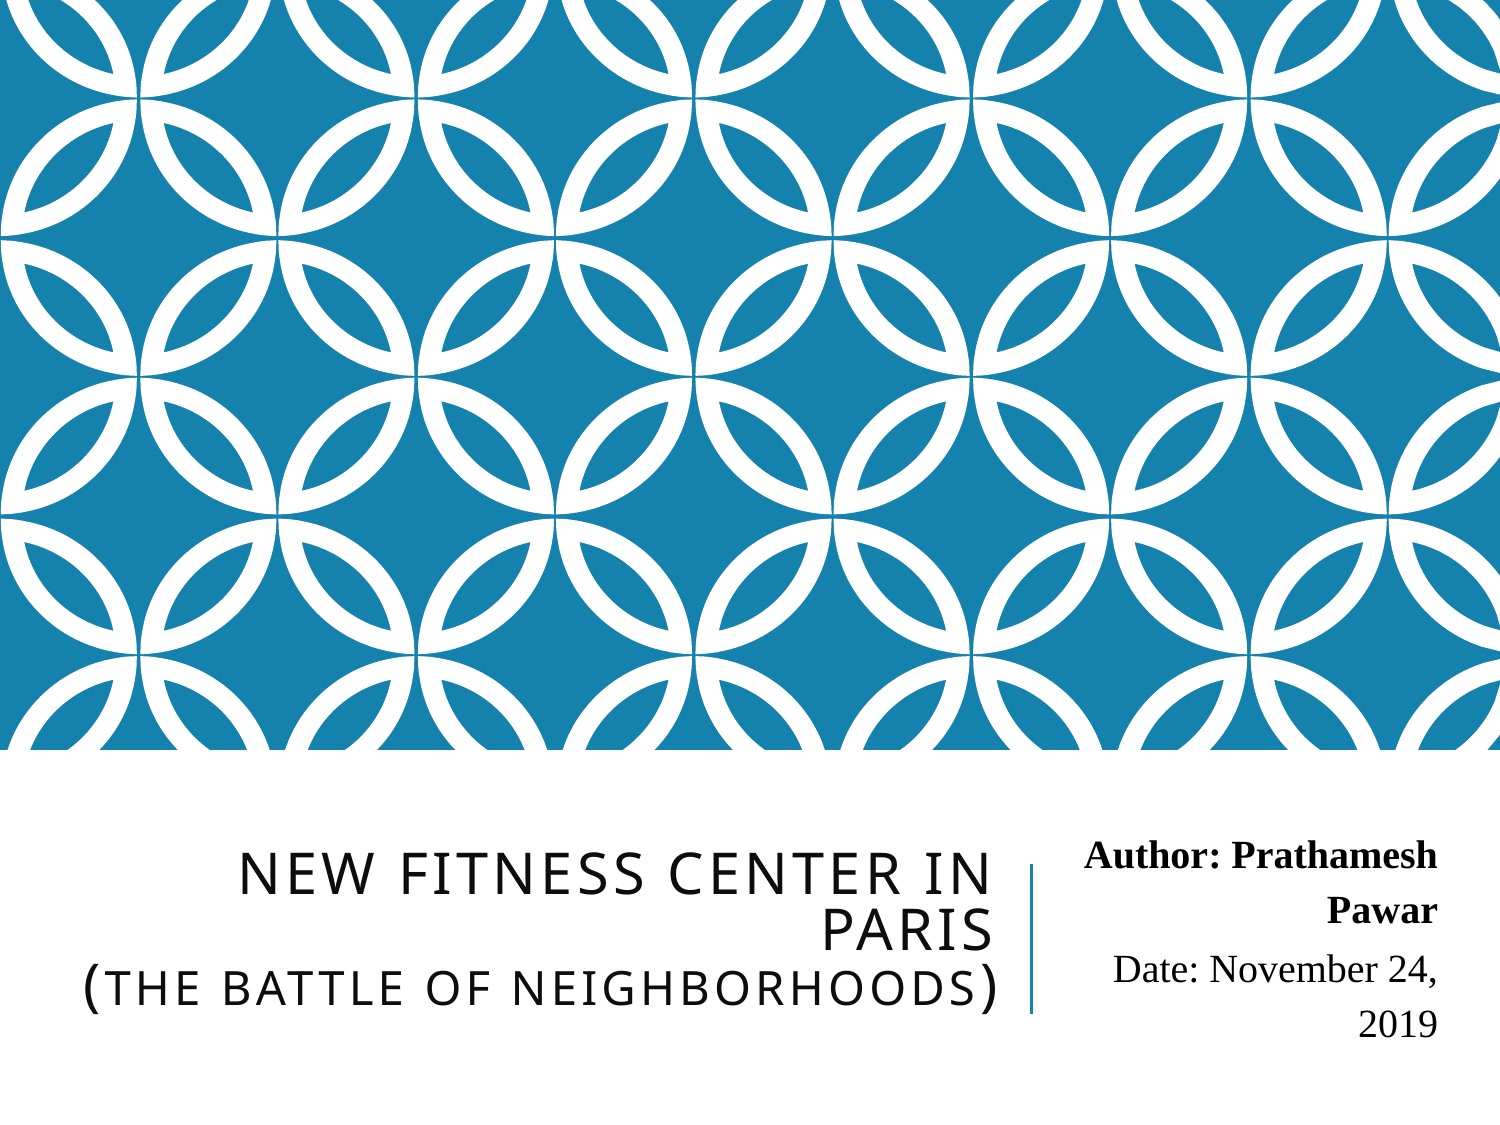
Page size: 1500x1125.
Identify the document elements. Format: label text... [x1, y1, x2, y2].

subtitle Author: Prathamesh Pawar Date: November 24, 2019 [1059, 813, 1454, 1054]
title New Fitness center in Paris (The battle of neighborhoods) [56, 813, 1013, 1054]
